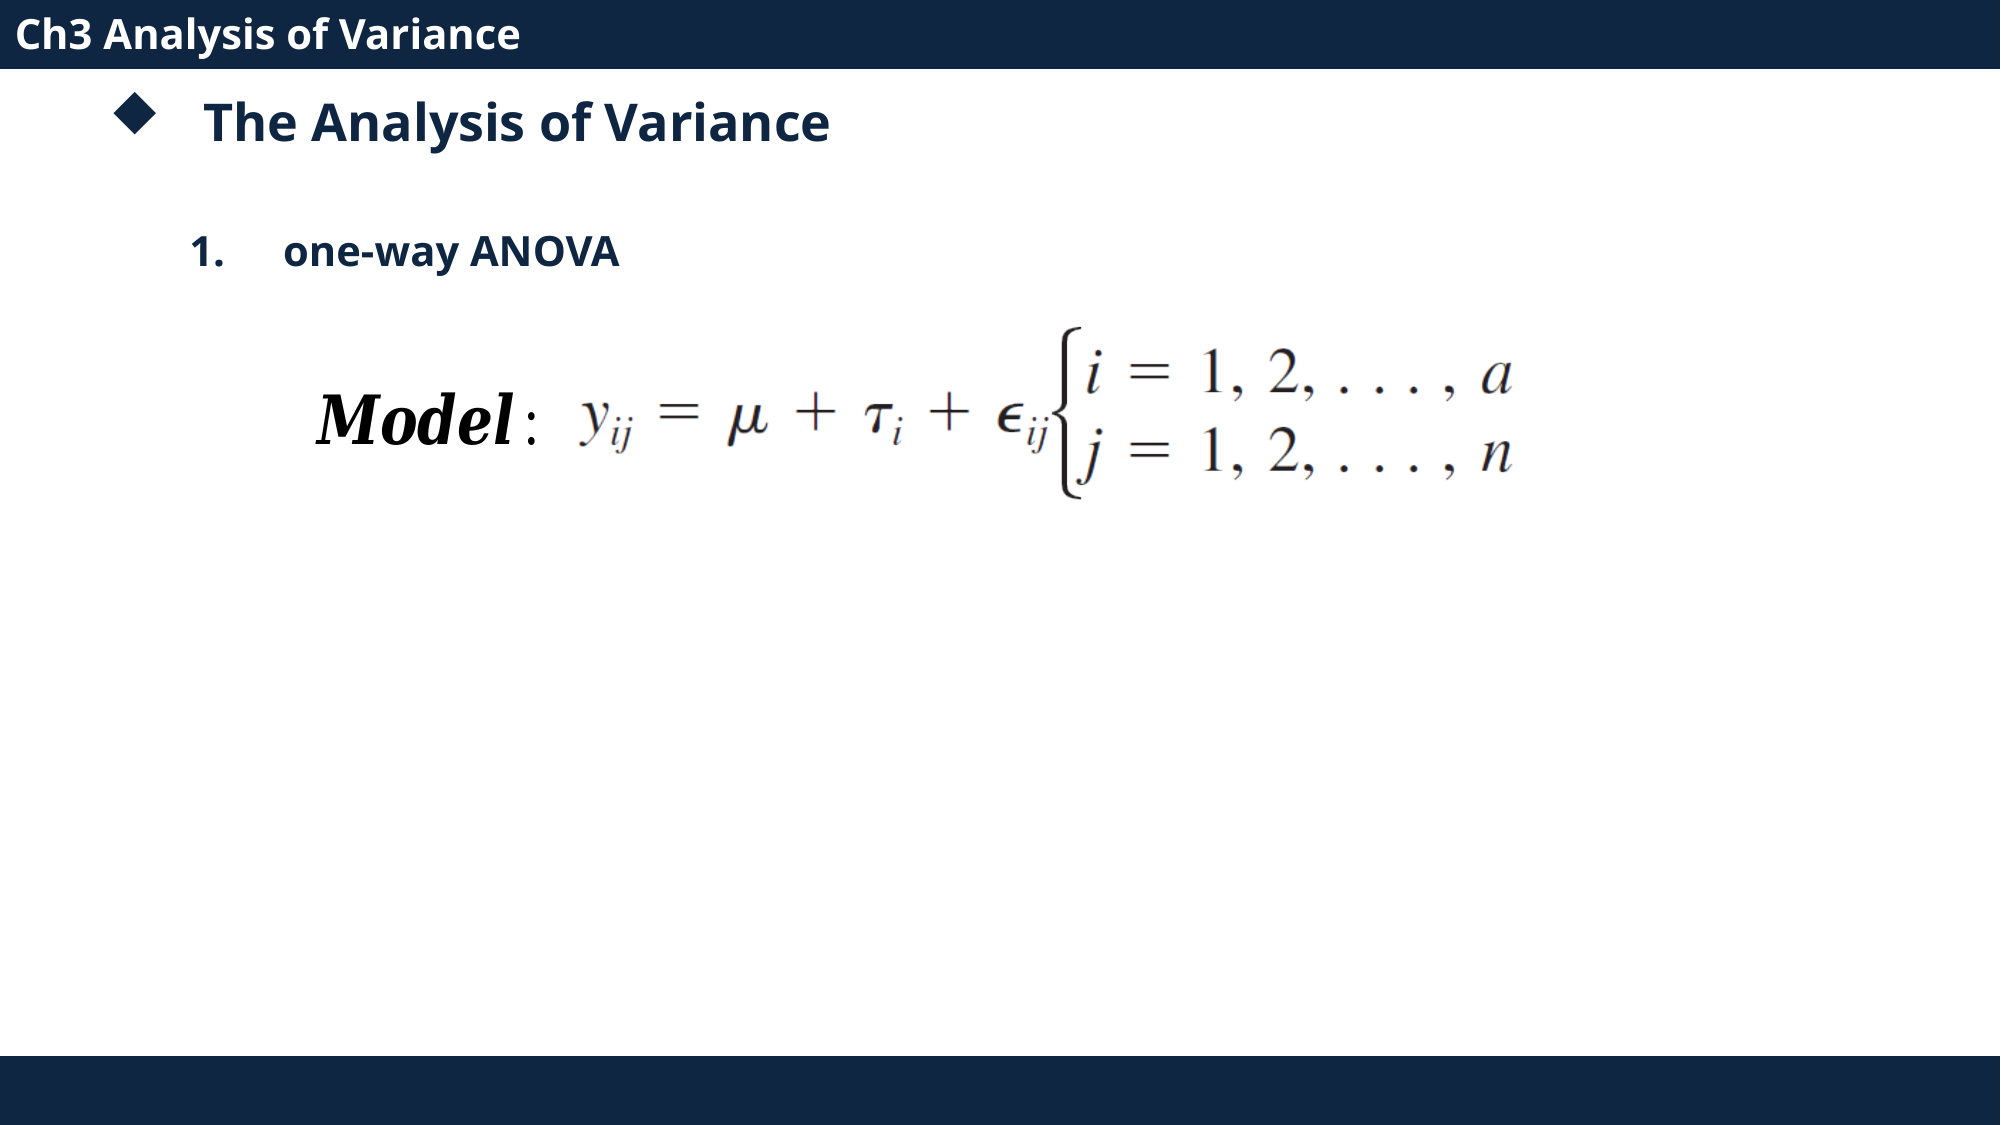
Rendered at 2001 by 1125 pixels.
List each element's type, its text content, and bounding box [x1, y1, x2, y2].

text_box [0, 1055, 2000, 1125]
text_box [0, 0, 2000, 70]
text_box one-way ANOVA [174, 217, 1814, 282]
text_box Ch3 Analysis of Variance [0, 0, 774, 65]
picture [540, 317, 1555, 514]
text_box The Analysis of Variance [94, 81, 1734, 159]
